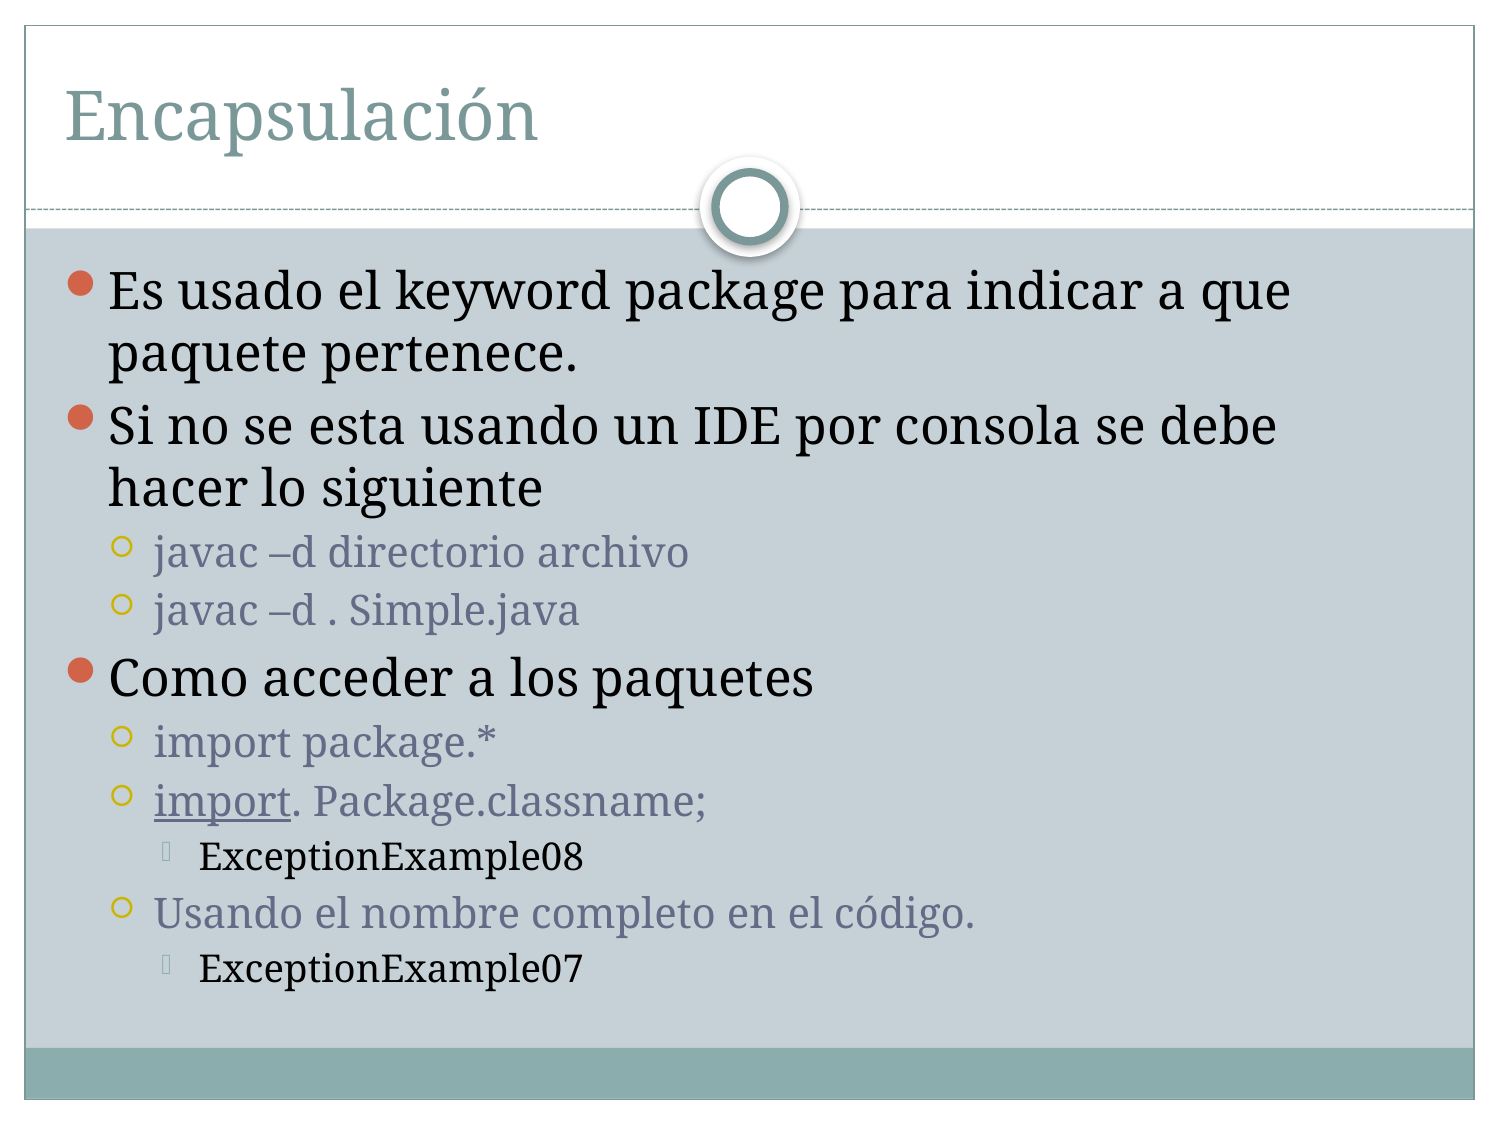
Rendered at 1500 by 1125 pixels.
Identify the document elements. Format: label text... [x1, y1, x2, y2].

title Encapsulación [49, 37, 1450, 162]
list Es usado el keyword package para indicar a que paquete pertenece. Si no se esta usando un IDE por consola se debe hacer lo siguiente javac –d directorio archivo javac –d . Simple.java Como acceder a los paquetes import package.* import. Package.classname; ExceptionExample08 Usando el nombre completo en el código. ExceptionExample07 [49, 250, 1445, 1001]
